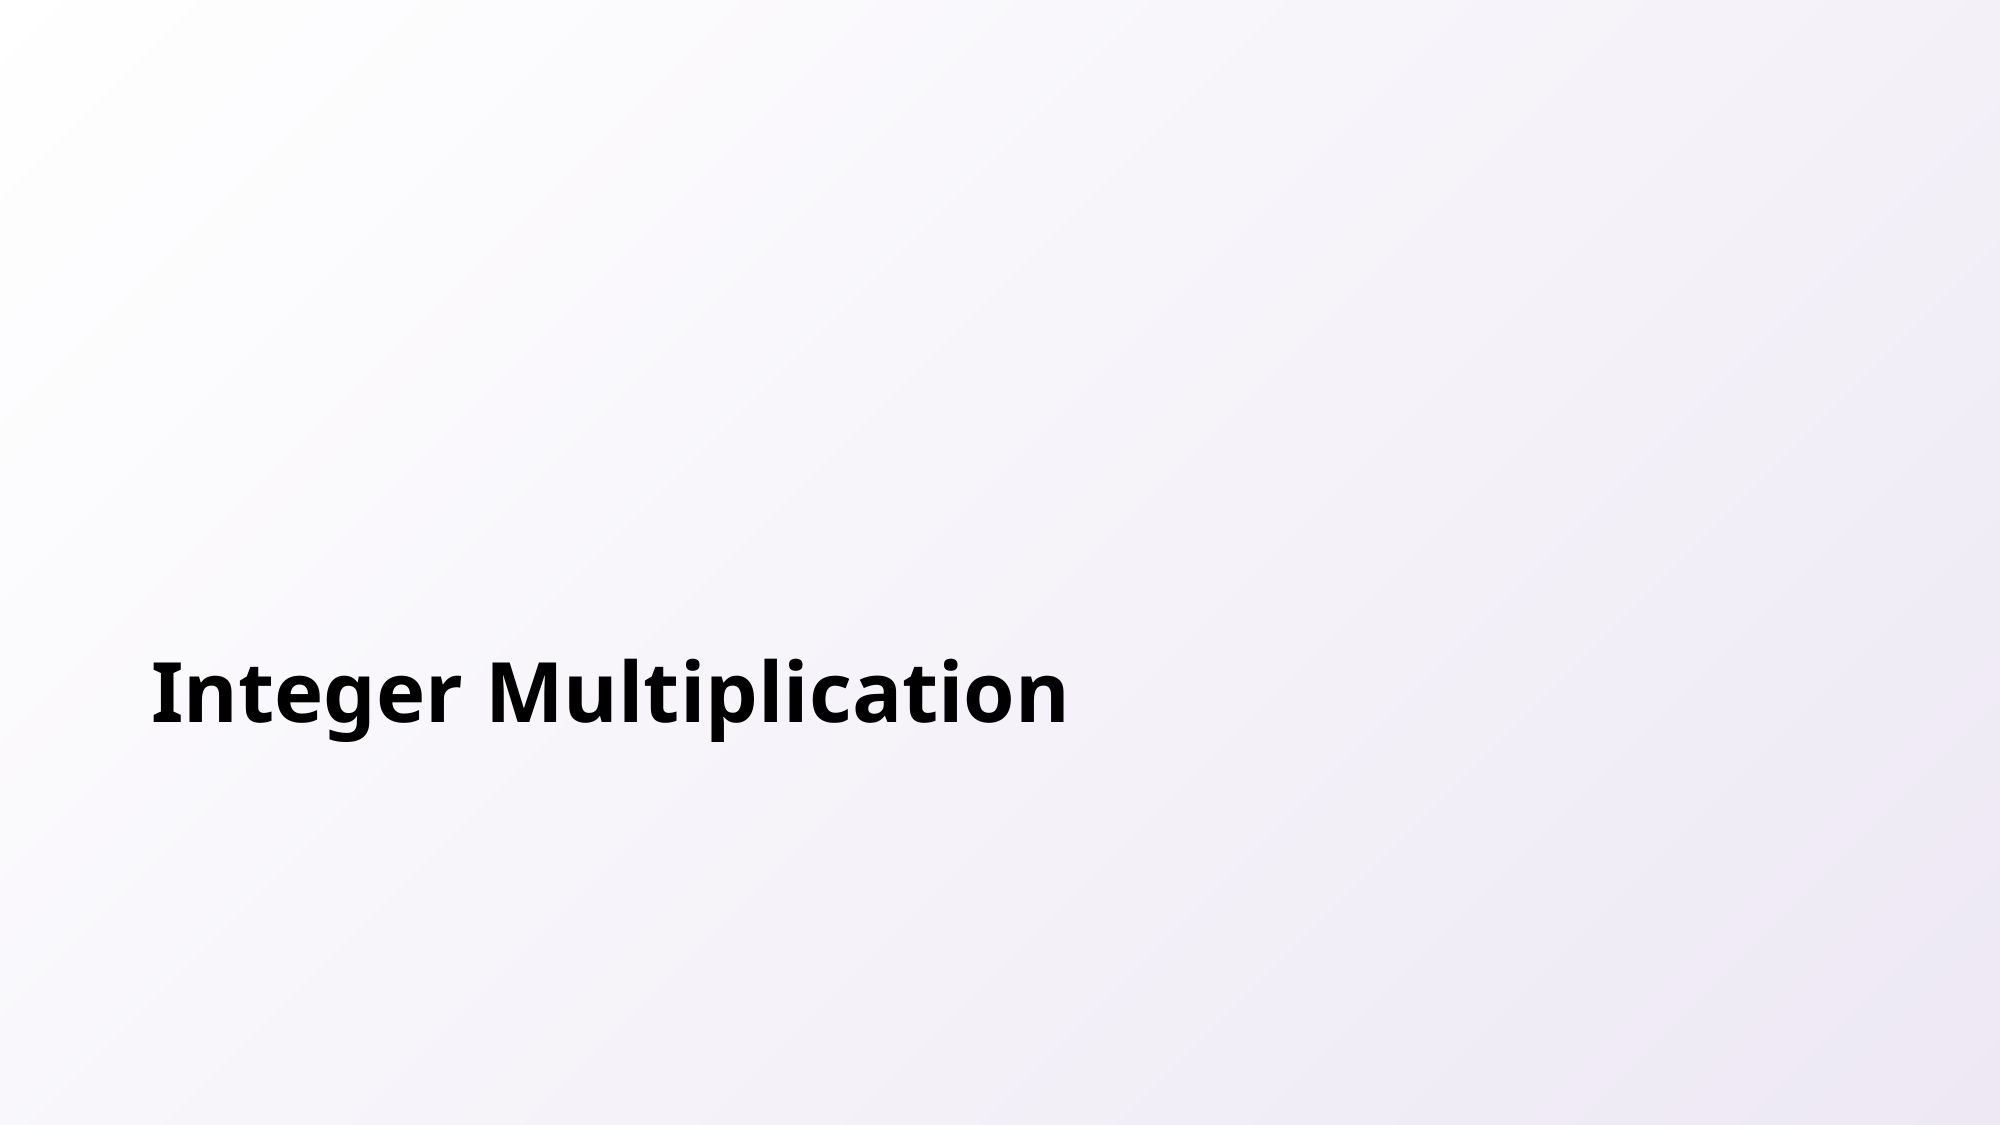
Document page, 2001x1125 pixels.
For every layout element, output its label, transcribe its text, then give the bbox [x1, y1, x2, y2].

title Integer Multiplication [136, 280, 1862, 749]
